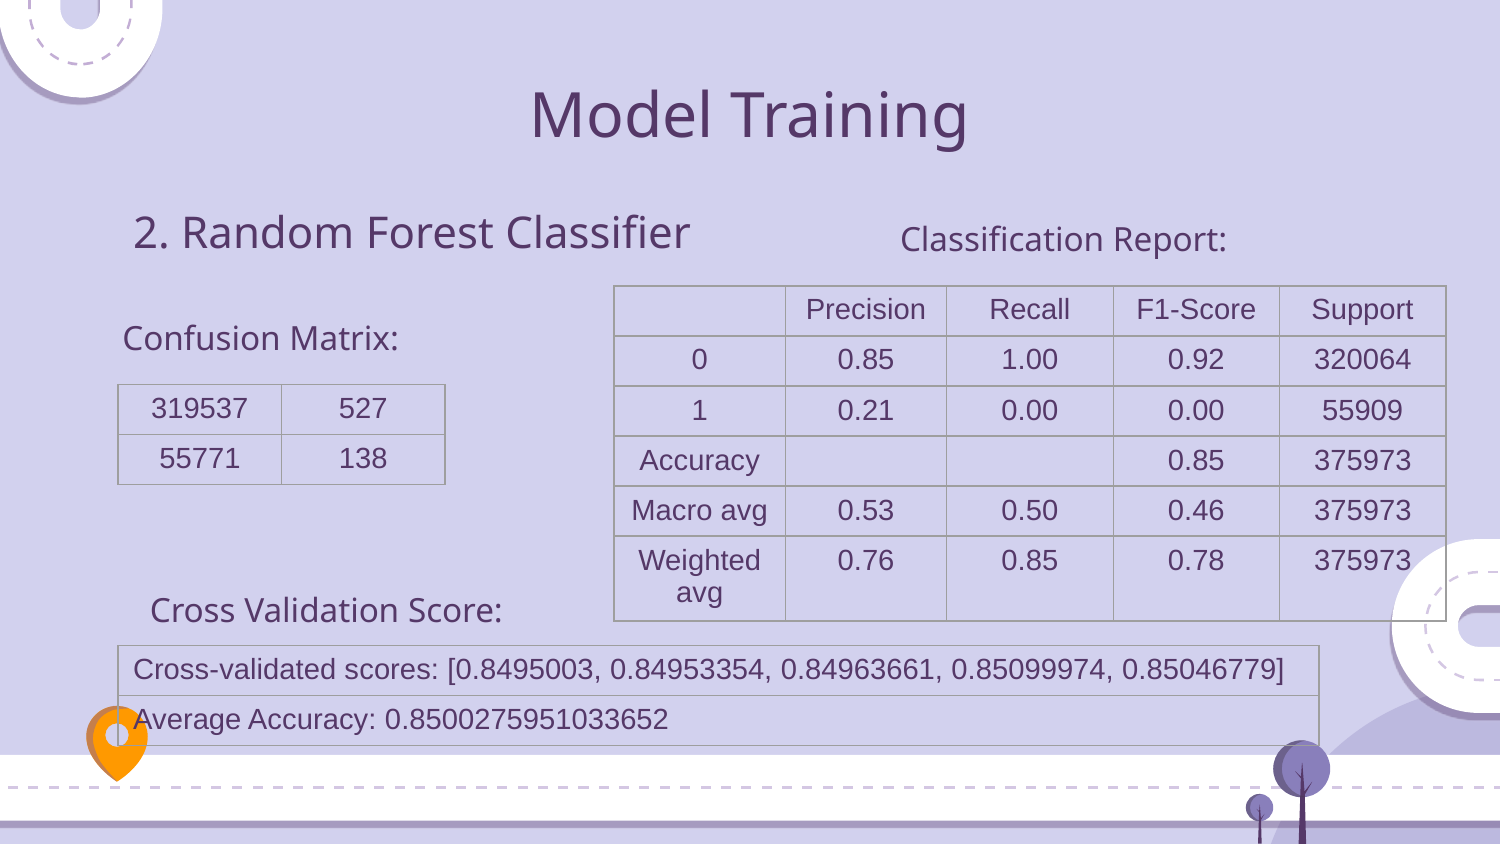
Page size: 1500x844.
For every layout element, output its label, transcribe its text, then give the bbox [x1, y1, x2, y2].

table_cell 0.00 [1114, 387, 1279, 435]
table_header Recall [947, 287, 1113, 335]
table_cell 0.46 [1114, 487, 1279, 535]
table_header 527 [282, 385, 444, 434]
table_cell 375973 [1280, 487, 1445, 535]
table_cell 1 [615, 387, 785, 435]
table_cell 0.85 [1114, 437, 1279, 485]
subtitle Confusion Matrix: [107, 302, 446, 379]
table_cell 0.50 [947, 487, 1113, 535]
table_cell 0.78 [1114, 537, 1279, 620]
table_cell 0.53 [786, 487, 946, 535]
table_cell [947, 437, 1113, 485]
table_cell Accuracy [615, 437, 785, 485]
table_cell 0.85 [786, 337, 946, 385]
table_cell Macro avg [615, 487, 785, 535]
table_cell 375973 [1280, 537, 1445, 620]
table_cell Weighted avg [615, 537, 785, 620]
table_cell 1.00 [947, 337, 1113, 385]
table_cell 375973 [1280, 437, 1445, 485]
table_cell Average Accuracy: 0.8500275951033652 [119, 696, 1318, 745]
table_cell 0.76 [786, 537, 946, 620]
table_cell 0.85 [947, 537, 1113, 620]
table_cell 55909 [1280, 387, 1445, 435]
table_header F1-Score [1114, 287, 1279, 335]
table_cell 0.21 [786, 387, 946, 435]
table_cell 0 [615, 337, 785, 385]
table_cell [786, 437, 946, 485]
table_cell 0.92 [1114, 337, 1279, 385]
table_header Precision [786, 287, 946, 335]
table_cell 138 [282, 435, 444, 484]
table_header [615, 287, 785, 335]
text_box Classification Report: [885, 211, 1243, 266]
table_cell 0.00 [947, 387, 1113, 435]
table_header Cross-validated scores: [0.8495003, 0.84953354, 0.84963661, 0.85099974, 0.85046779] [119, 646, 1318, 695]
table_header Support [1280, 287, 1445, 335]
title Model Training [118, 60, 1382, 155]
subtitle 2. Random Forest Classifier [118, 210, 773, 273]
table_cell 320064 [1280, 337, 1445, 385]
table_header 319537 [119, 385, 281, 434]
table_cell 55771 [119, 435, 281, 484]
text_box Cross Validation Score: [135, 581, 528, 636]
